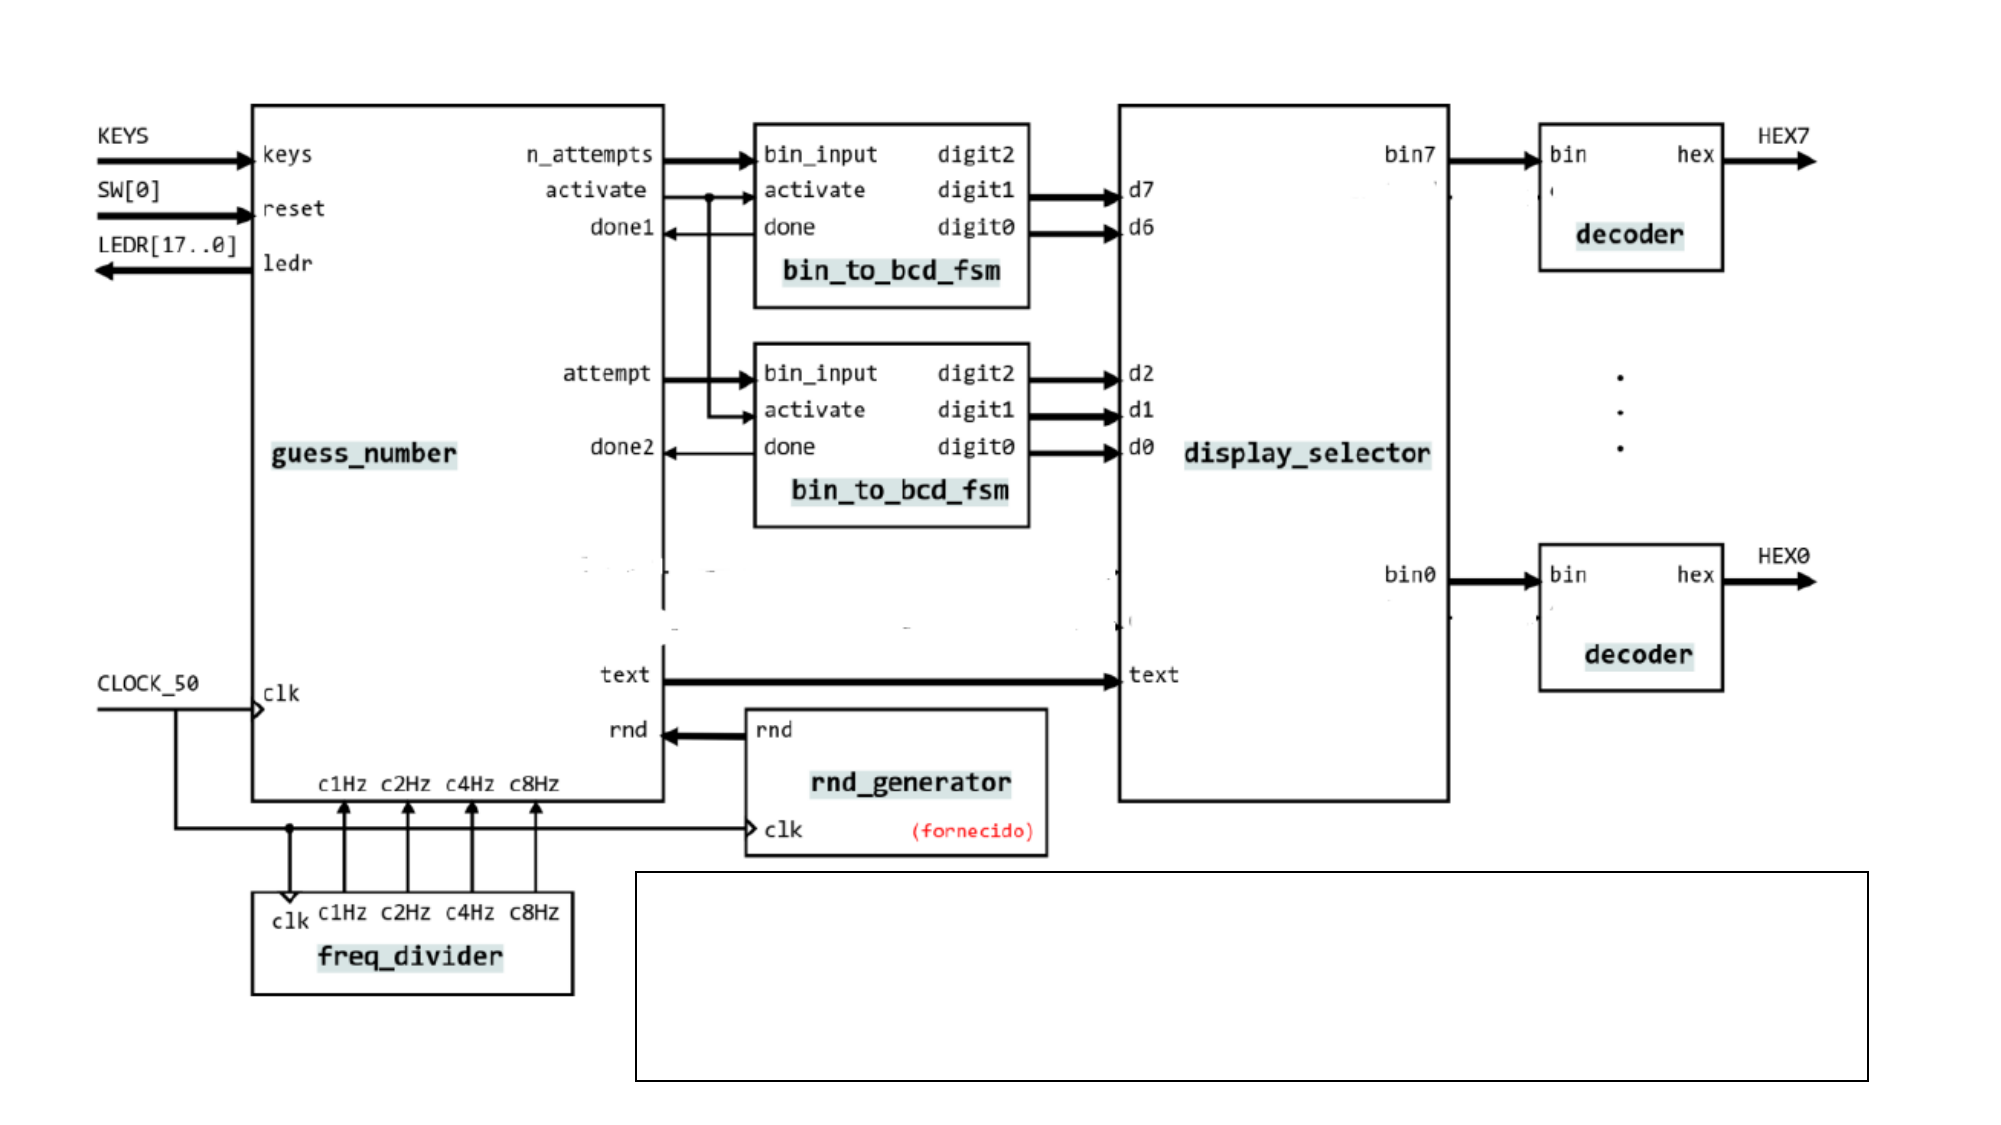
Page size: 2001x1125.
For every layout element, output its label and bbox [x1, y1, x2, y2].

list [0, 0, 1919, 1125]
